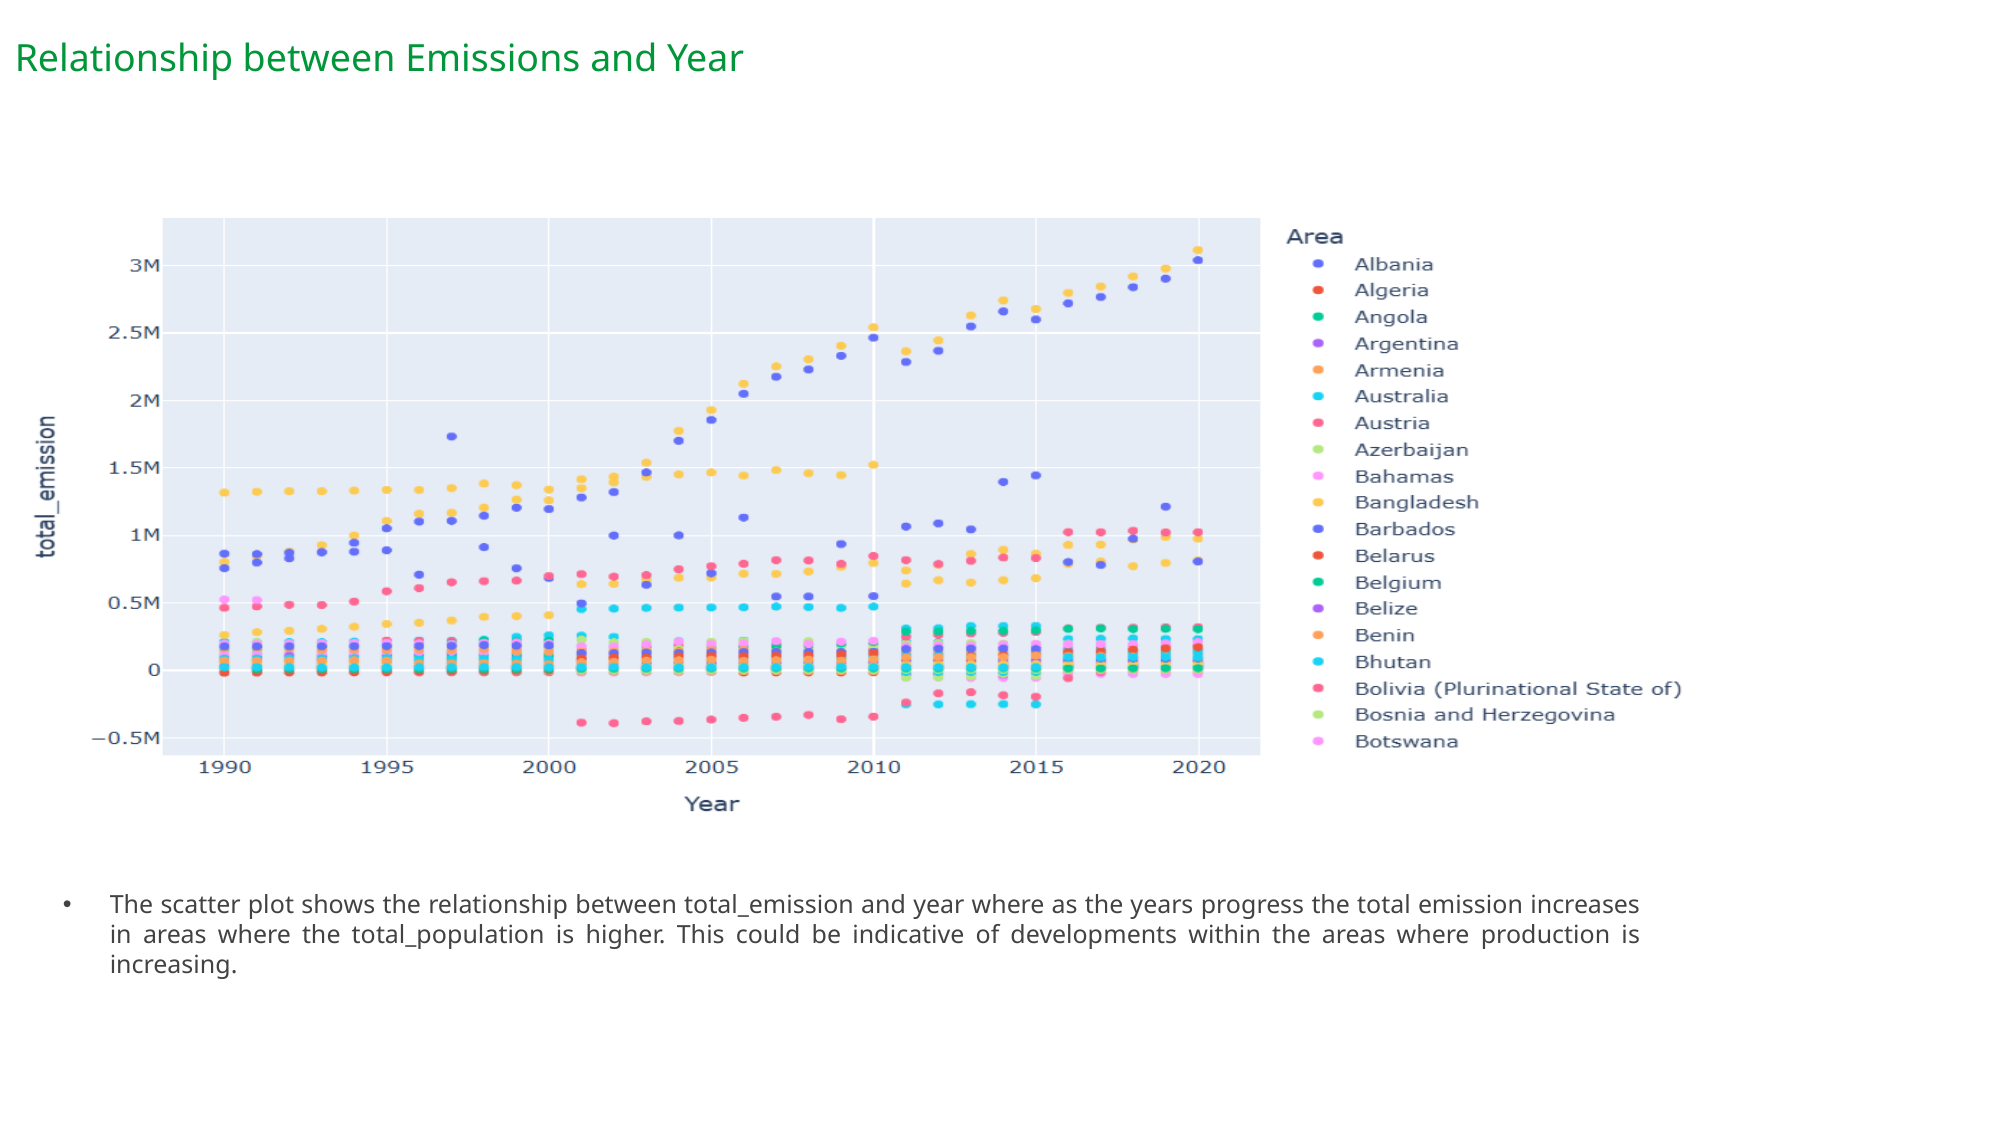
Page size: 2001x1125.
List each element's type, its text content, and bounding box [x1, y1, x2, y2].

text_box Relationship between Emissions and Year [0, 26, 1003, 87]
picture [0, 207, 1726, 819]
text_box The scatter plot shows the relationship between total_emission and year where as the years progress the total emission increases in areas where the total_population is higher. This could be indicative of developments within the areas where production is increasing. [0, 881, 1658, 986]
